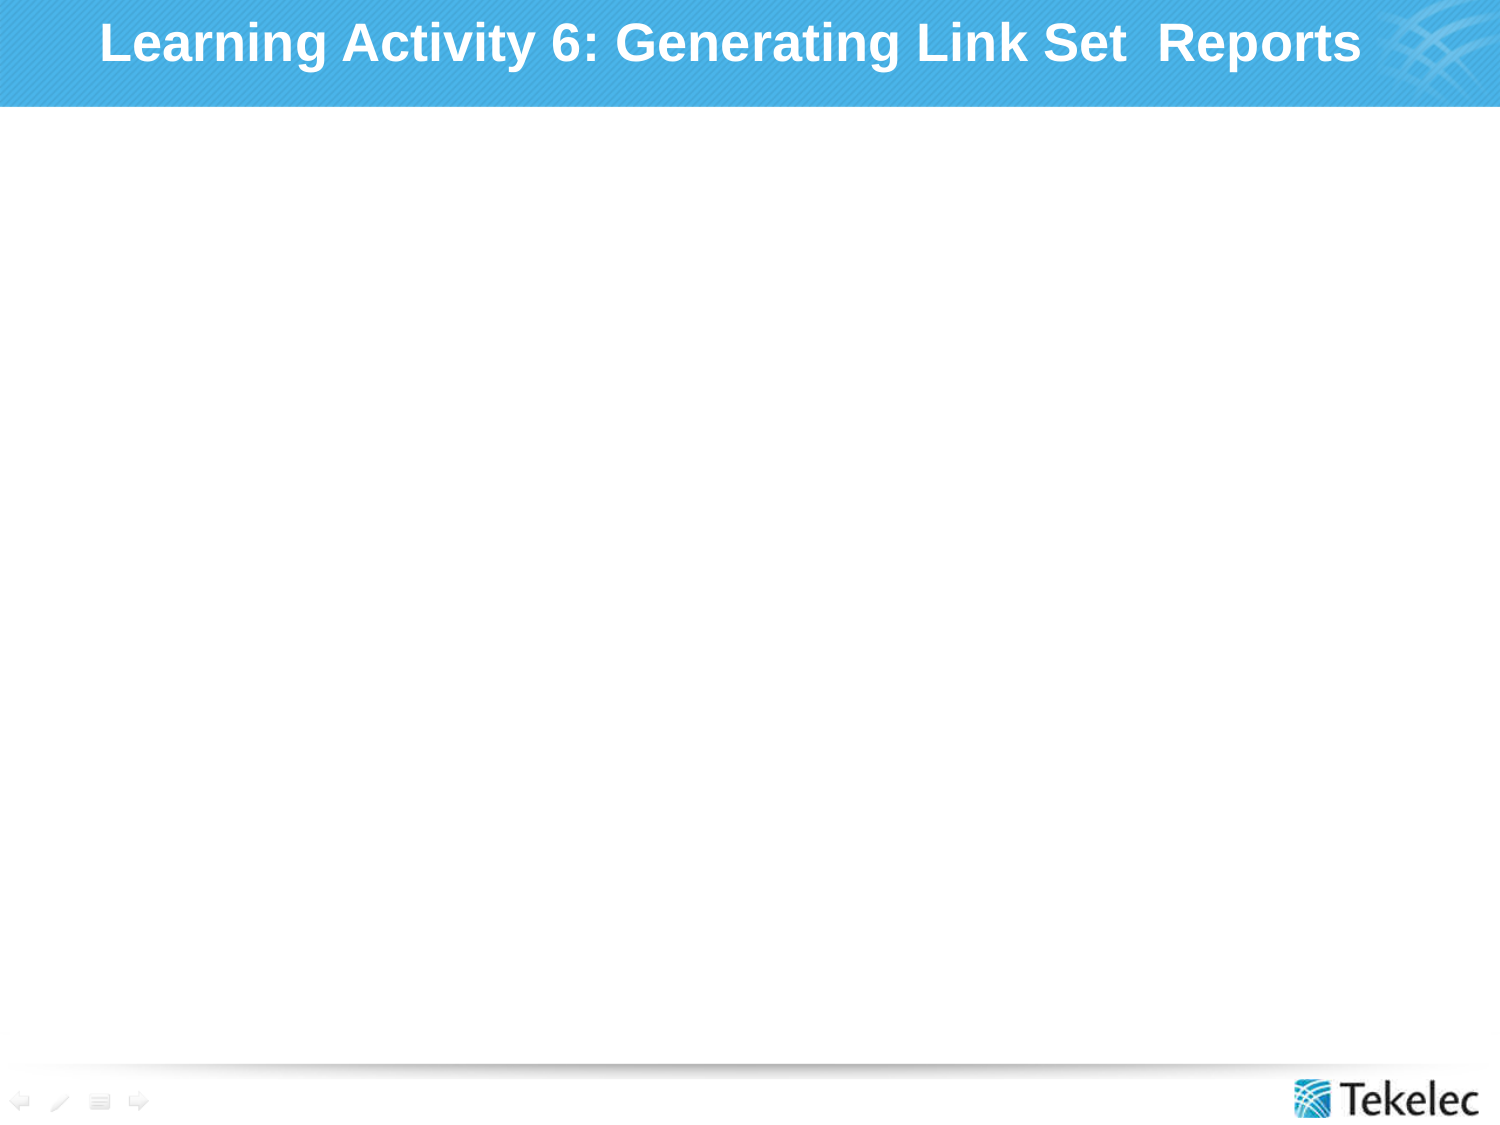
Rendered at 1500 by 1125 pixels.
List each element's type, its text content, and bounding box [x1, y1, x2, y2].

title Learning Activity 6: Generating Link Set Reports [84, 0, 1500, 75]
picture [0, 0, 1500, 1125]
